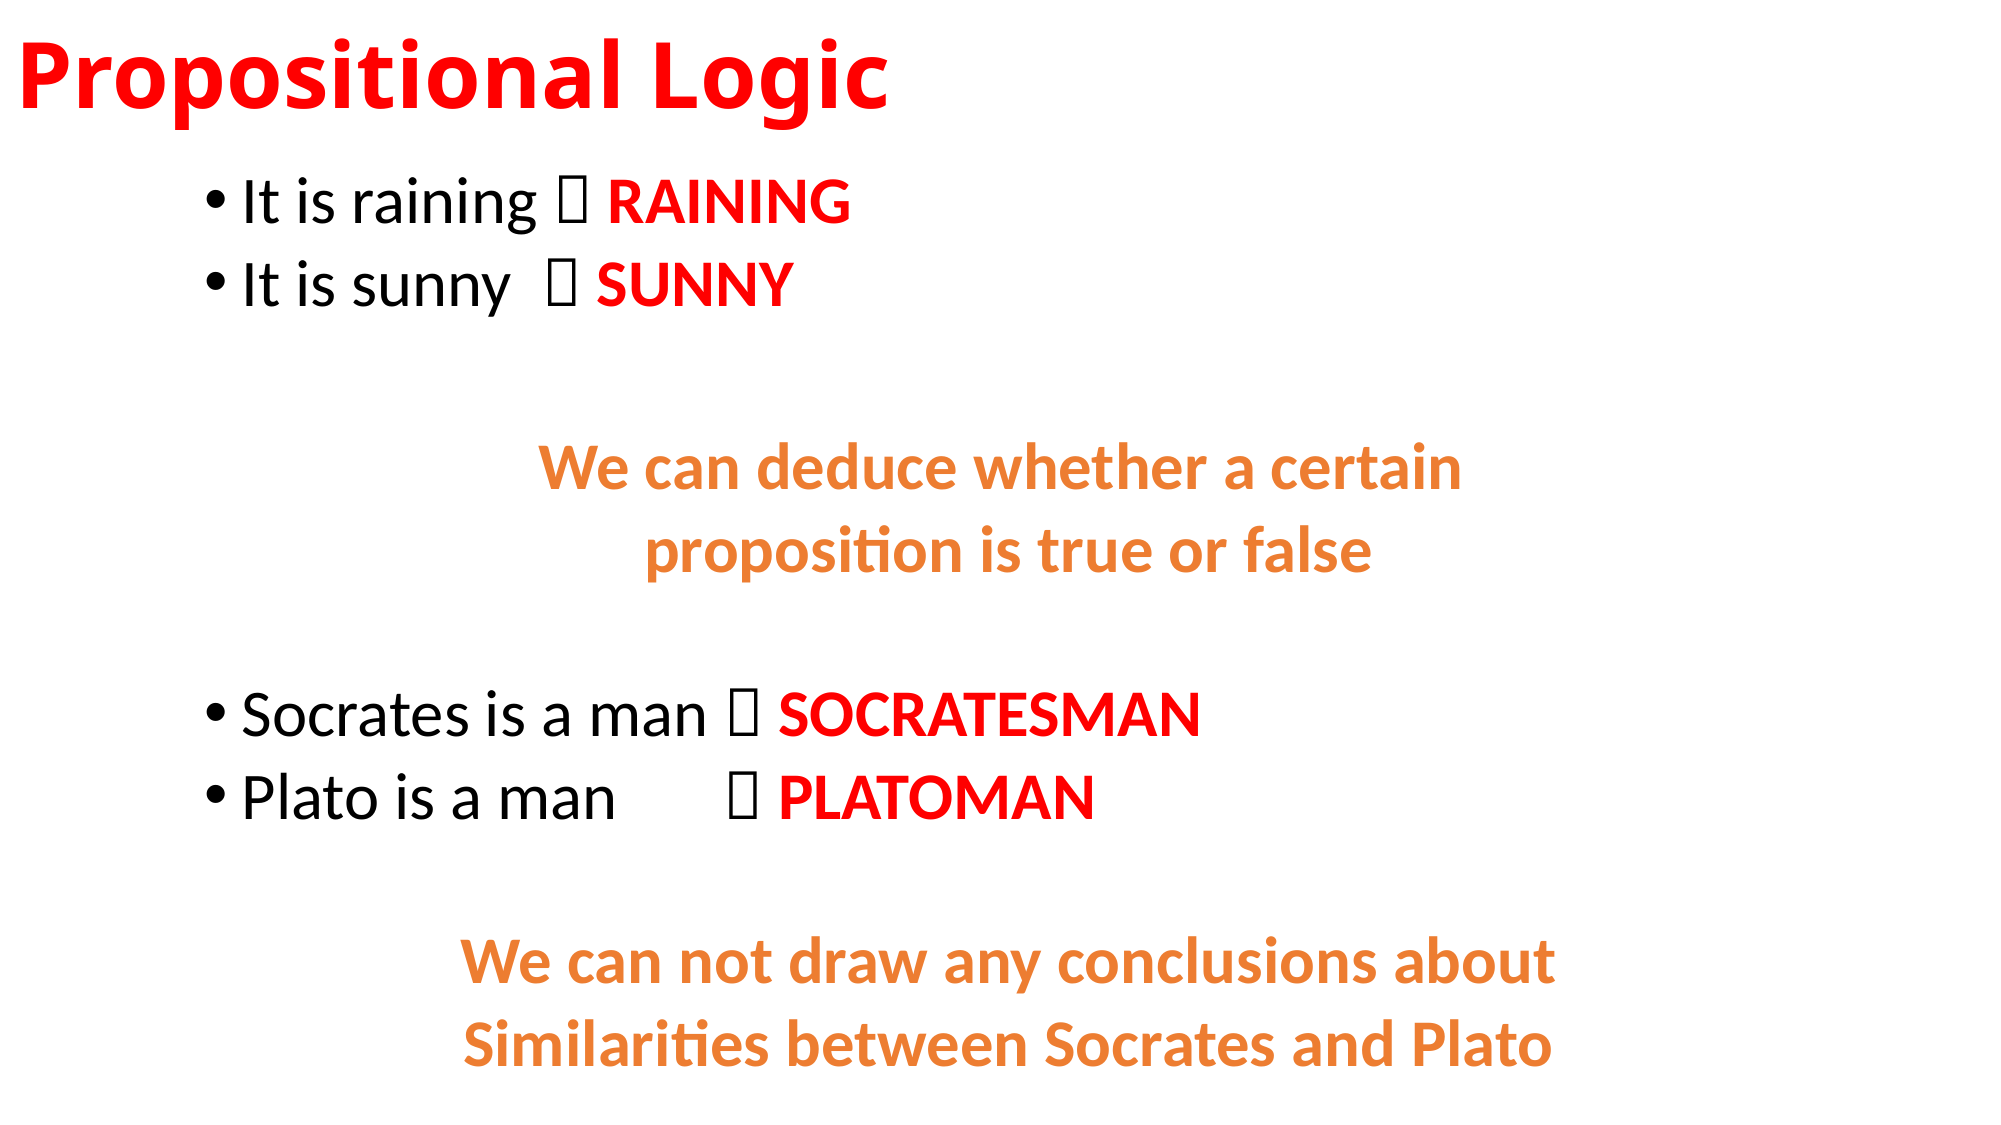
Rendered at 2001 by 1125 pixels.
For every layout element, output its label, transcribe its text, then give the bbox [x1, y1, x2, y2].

list It is raining  RAINING It is sunny  SUNNY We can deduce whether a certain proposition is true or false Socrates is a man  SOCRATESMAN Plato is a man  PLATOMAN We can not draw any conclusions about Similarities between Socrates and Plato [114, 158, 1829, 1068]
title Propositional Logic [0, 0, 1350, 159]
